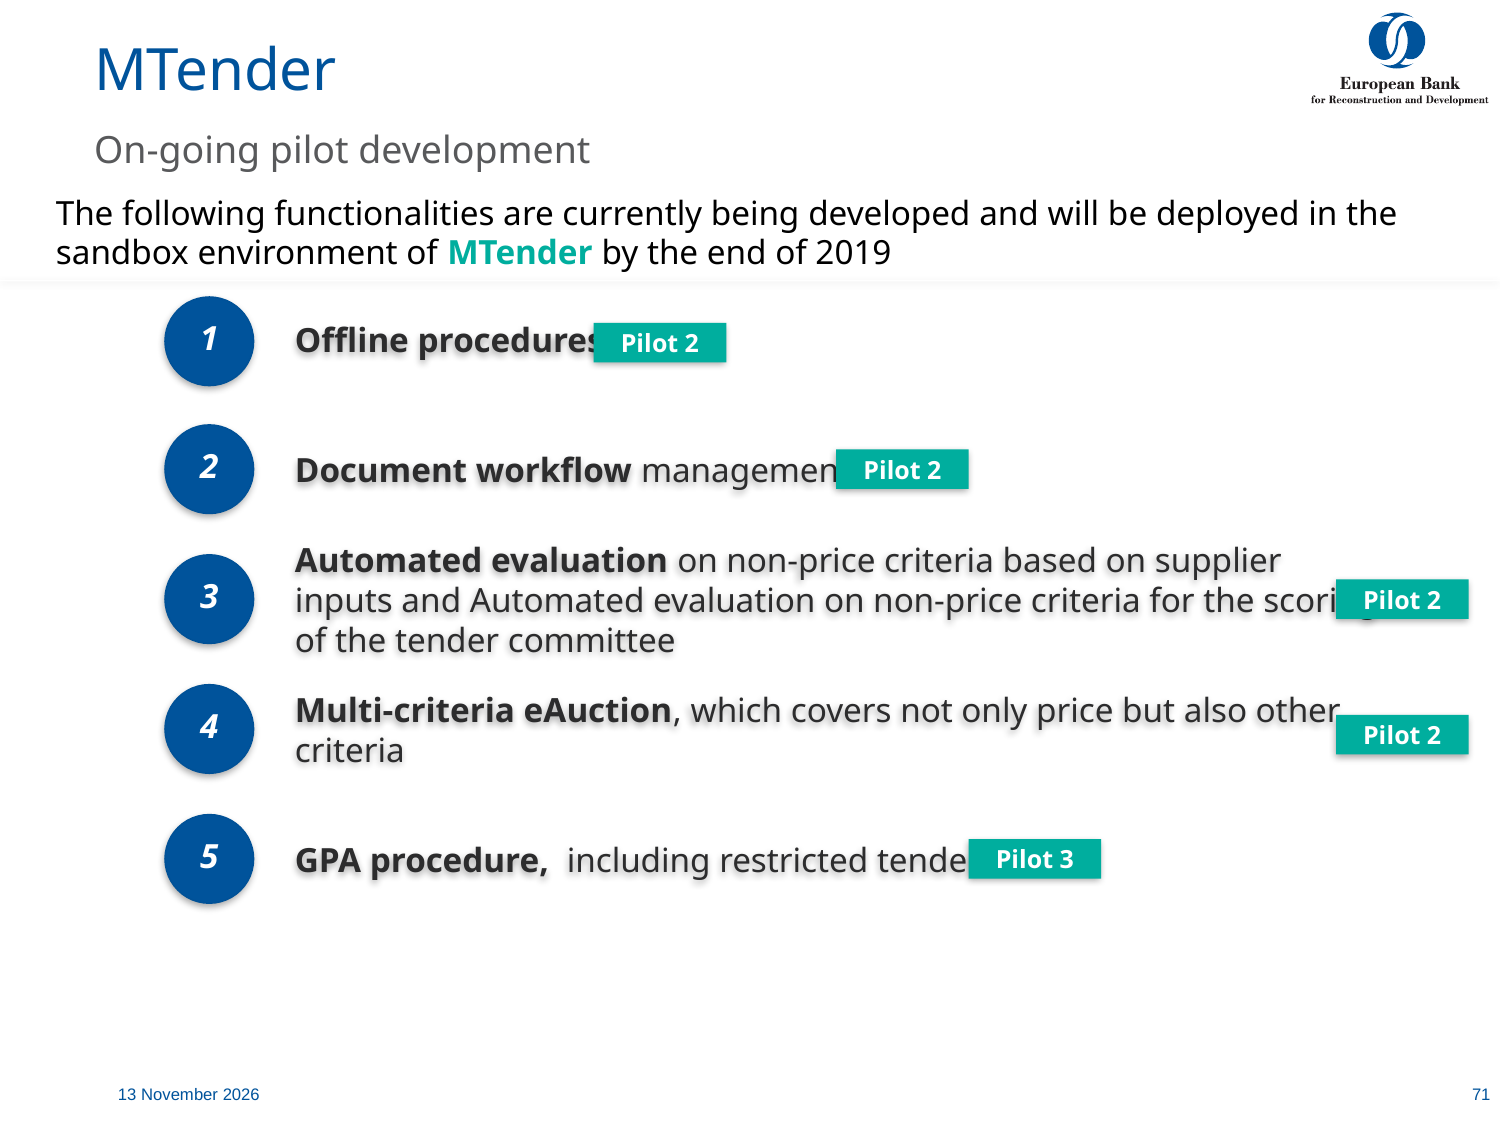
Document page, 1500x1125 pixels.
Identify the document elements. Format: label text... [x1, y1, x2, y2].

text_box [101, 42, 1150, 119]
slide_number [117, 1062, 425, 1125]
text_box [164, 409, 1403, 529]
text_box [164, 799, 1403, 919]
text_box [164, 669, 1469, 789]
text_box On-going pilot development [94, 119, 1359, 179]
title MTender [94, 16, 1241, 118]
text_box The following functionalities are currently being developed and will be deployed in the sandbox environment of MTender by the end of 2019 [41, 184, 1481, 280]
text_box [164, 280, 1403, 399]
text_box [164, 539, 1469, 659]
slide_number 71 [1431, 1062, 1491, 1125]
